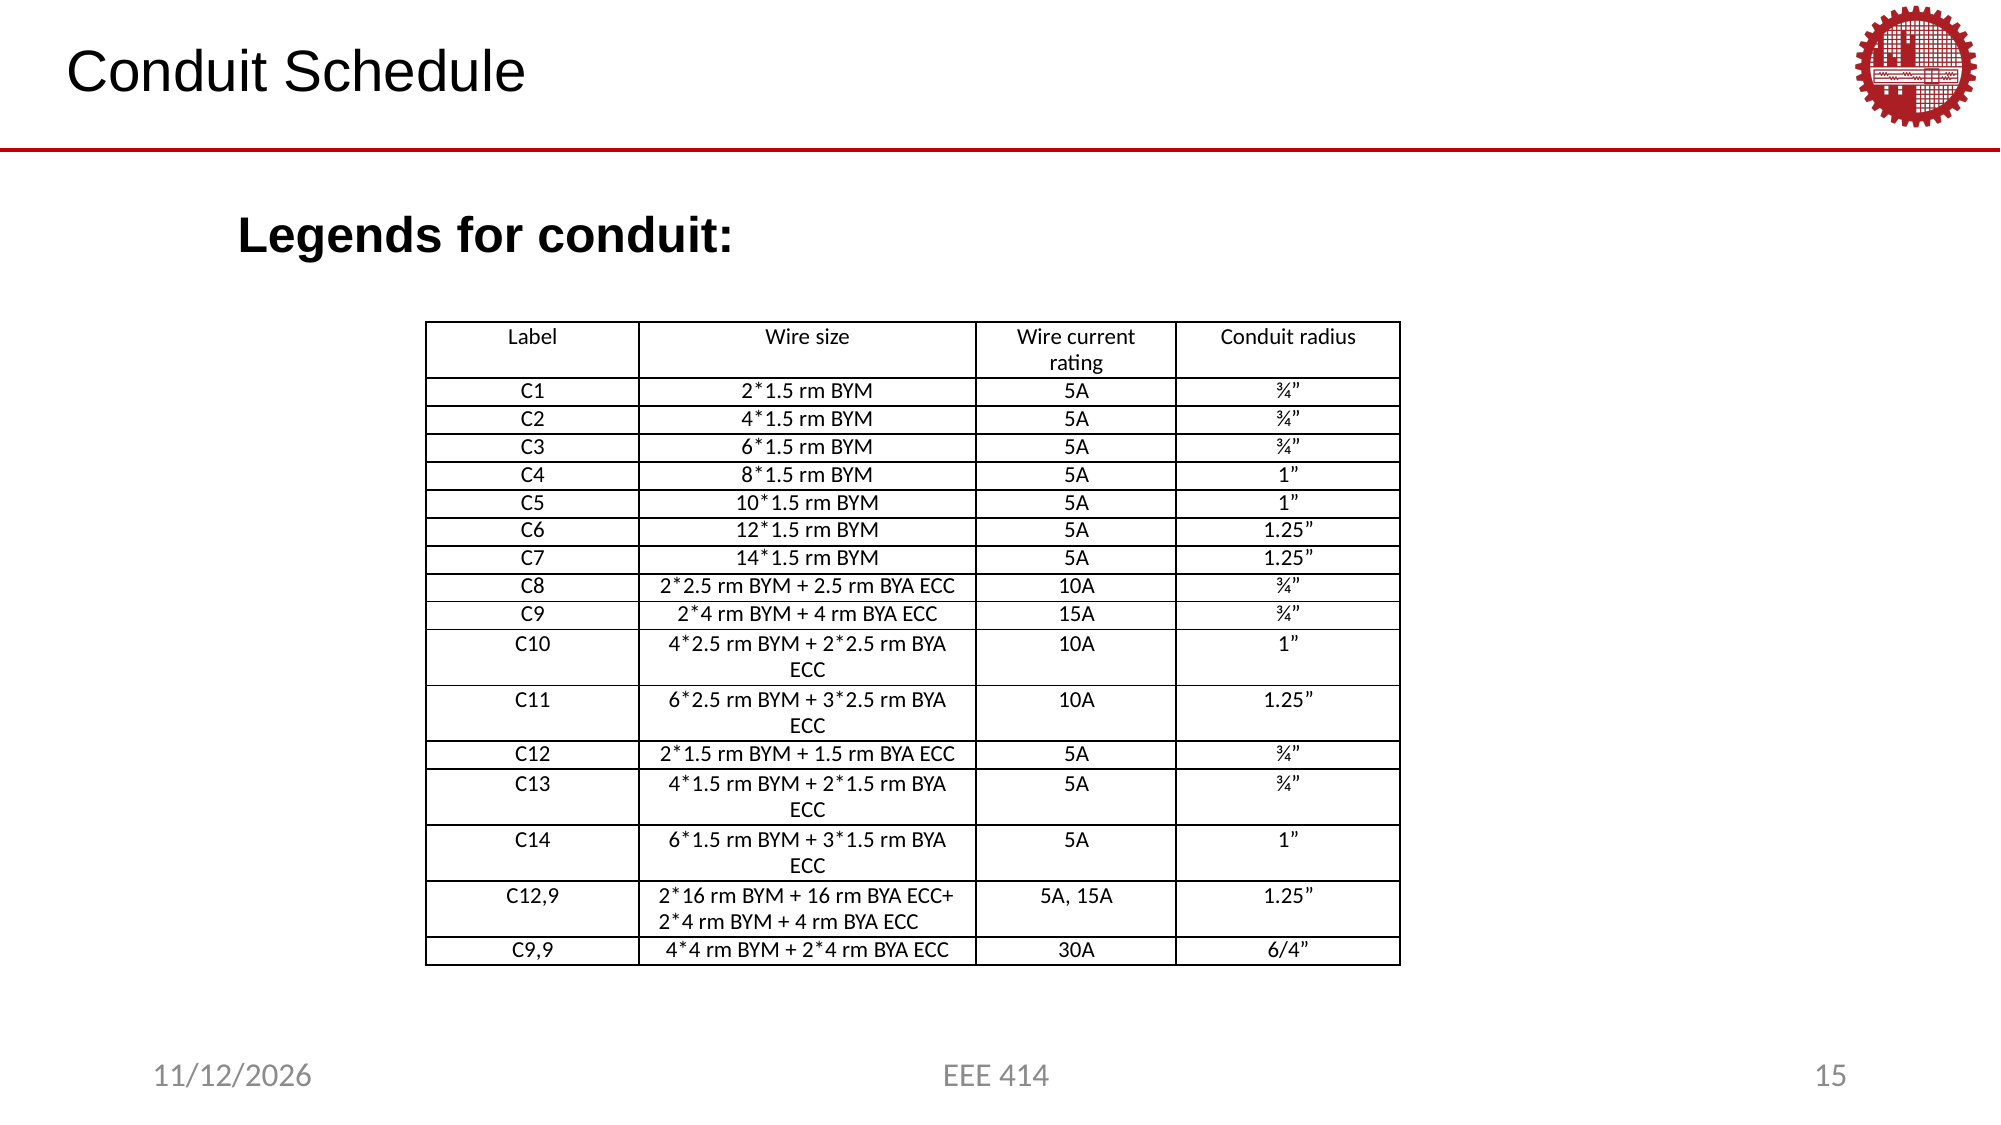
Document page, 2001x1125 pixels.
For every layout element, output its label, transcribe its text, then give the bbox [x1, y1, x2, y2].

table_cell 5A, 15A [977, 882, 1175, 936]
table_cell C1 [427, 379, 638, 405]
table_cell C13 [427, 770, 638, 824]
footer EEE 414 [662, 1042, 1338, 1103]
table_cell 4*2.5 rm BYM + 2*2.5 rm BYA ECC [640, 630, 975, 685]
table_cell C2 [427, 407, 638, 433]
table_cell 5A [977, 742, 1175, 768]
table_cell 1” [1177, 491, 1399, 517]
table_cell 5A [977, 379, 1175, 405]
table_cell C8 [427, 575, 638, 601]
table_cell 6*2.5 rm BYM + 3*2.5 rm BYA ECC [640, 686, 975, 740]
table_cell 2*1.5 rm BYM + 1.5 rm BYA ECC [640, 742, 975, 768]
table_cell 1” [1177, 630, 1399, 685]
table_cell C12 [427, 742, 638, 768]
slide_number 15 [1412, 1042, 1863, 1103]
table_cell 6/4” [1177, 938, 1399, 964]
table_cell C5 [427, 491, 638, 517]
table_cell 5A [977, 770, 1175, 824]
table_cell ¾” [1177, 770, 1399, 824]
table_cell 2*2.5 rm BYM + 2.5 rm BYA ECC [640, 575, 975, 601]
table_cell 8*1.5 rm BYM [640, 463, 975, 489]
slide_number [137, 1042, 588, 1103]
table_cell 5A [977, 519, 1175, 545]
table_cell 5A [977, 463, 1175, 489]
table_cell 1.25” [1177, 882, 1399, 936]
table_header Wire current rating [977, 323, 1175, 377]
table_cell 5A [977, 407, 1175, 433]
table_cell ¾” [1177, 435, 1399, 461]
table_cell C11 [427, 686, 638, 740]
table_cell C6 [427, 519, 638, 545]
table_cell C12,9 [427, 882, 638, 936]
table_cell 2*16 rm BYM + 16 rm BYA ECC+ 2*4 rm BYM + 4 rm BYA ECC [640, 882, 975, 936]
table_cell C10 [427, 630, 638, 685]
table_cell C4 [427, 463, 638, 489]
table_cell 10A [977, 630, 1175, 685]
table_cell 1.25” [1177, 686, 1399, 740]
table_cell 6*1.5 rm BYM + 3*1.5 rm BYA ECC [640, 826, 975, 880]
table_cell C7 [427, 547, 638, 573]
text_box Legends for conduit: [222, 194, 1211, 315]
table_cell 1.25” [1177, 547, 1399, 573]
text_box Conduit Schedule [51, 25, 1474, 149]
table_cell 5A [977, 826, 1175, 880]
table_cell ¾” [1177, 742, 1399, 768]
table_cell ¾” [1177, 379, 1399, 405]
table_cell C14 [427, 826, 638, 880]
table_cell C3 [427, 435, 638, 461]
table_cell 2*1.5 rm BYM [640, 379, 975, 405]
table_cell 5A [977, 435, 1175, 461]
table_cell 4*1.5 rm BYM + 2*1.5 rm BYA ECC [640, 770, 975, 824]
table_cell 4*1.5 rm BYM [640, 407, 975, 433]
table_cell 1” [1177, 463, 1399, 489]
table_cell 30A [977, 938, 1175, 964]
table_header Wire size [640, 323, 975, 377]
table_header Label [427, 323, 638, 377]
table_cell ¾” [1177, 602, 1399, 629]
table_cell ¾” [1177, 407, 1399, 433]
table_cell 1” [1177, 826, 1399, 880]
table_cell 12*1.5 rm BYM [640, 519, 975, 545]
table_cell 15A [977, 602, 1175, 629]
picture [1854, 4, 1978, 128]
table_cell 5A [977, 491, 1175, 517]
table_cell 4*4 rm BYM + 2*4 rm BYA ECC [640, 938, 975, 964]
table_cell 5A [977, 547, 1175, 573]
table_cell 2*4 rm BYM + 4 rm BYA ECC [640, 602, 975, 629]
table_cell C9,9 [427, 938, 638, 964]
table_cell C9 [427, 602, 638, 629]
table_cell 10*1.5 rm BYM [640, 491, 975, 517]
table_cell 10A [977, 686, 1175, 740]
table_cell 14*1.5 rm BYM [640, 547, 975, 573]
table_header Conduit radius [1177, 323, 1399, 377]
table_cell 6*1.5 rm BYM [640, 435, 975, 461]
table_cell 10A [977, 575, 1175, 601]
table_cell 1.25” [1177, 519, 1399, 545]
table_cell ¾” [1177, 575, 1399, 601]
